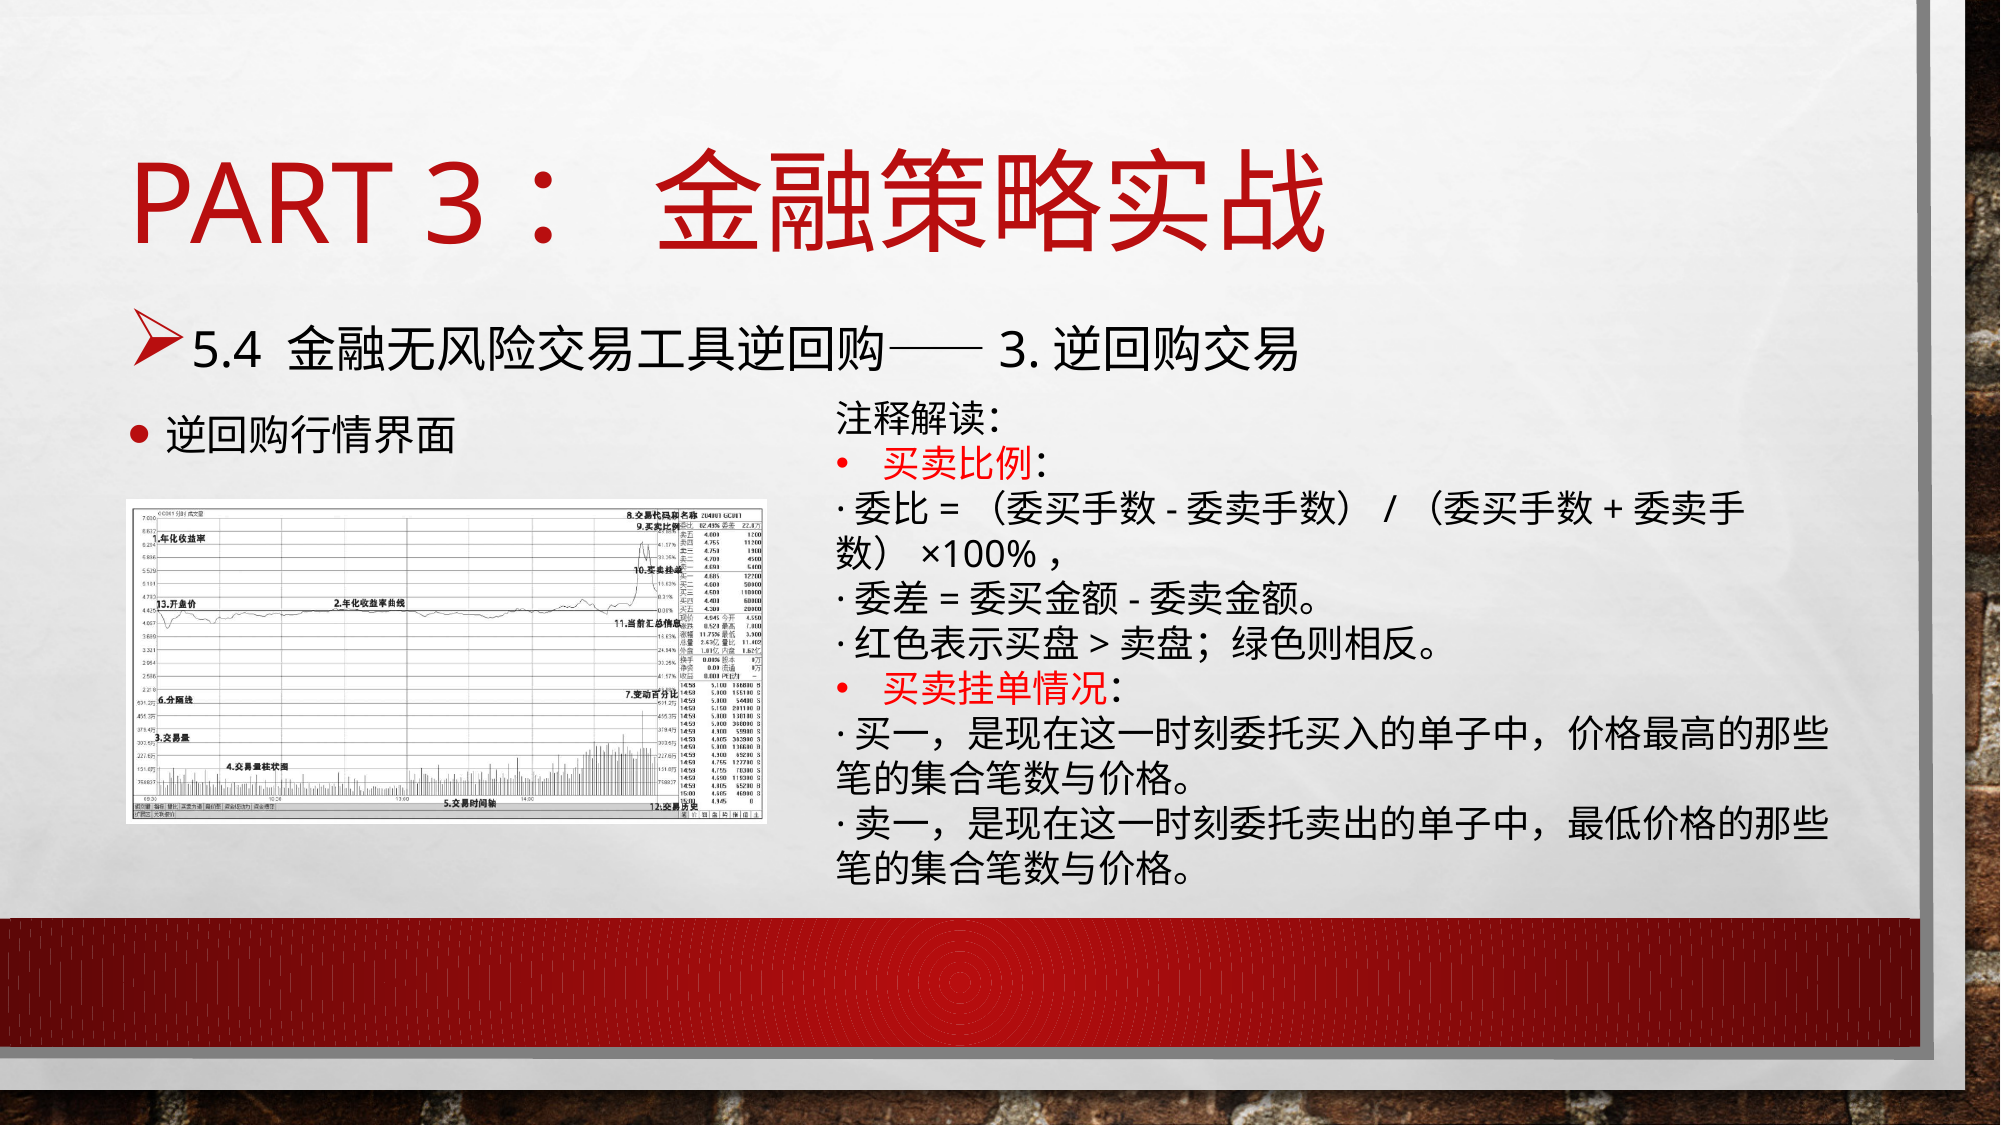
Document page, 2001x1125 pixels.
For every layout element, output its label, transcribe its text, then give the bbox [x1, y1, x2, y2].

text_box 注释解读： 买卖比例： ·委比=（委买手数-委卖手数）/（委买手数+委卖手数）×100%， ·委差=委买金额-委卖金额。 ·红色表示买盘>卖盘；绿色则相反。 买卖挂单情况： ·买一，是现在这一时刻委托买入的单子中，价格最高的那些笔的集合笔数与价格。 ·卖一，是现在这一时刻委托卖出的单子中，最低价格的那些笔的集合笔数与价格。 [821, 387, 1874, 897]
title Part 3： 金融策略实战 [112, 112, 1847, 302]
list 5.4 金融无风险交易工具逆回购——3.逆回购交易 逆回购行情界面 [112, 222, 1818, 947]
picture [0, 0, 2000, 1125]
picture [126, 498, 768, 824]
